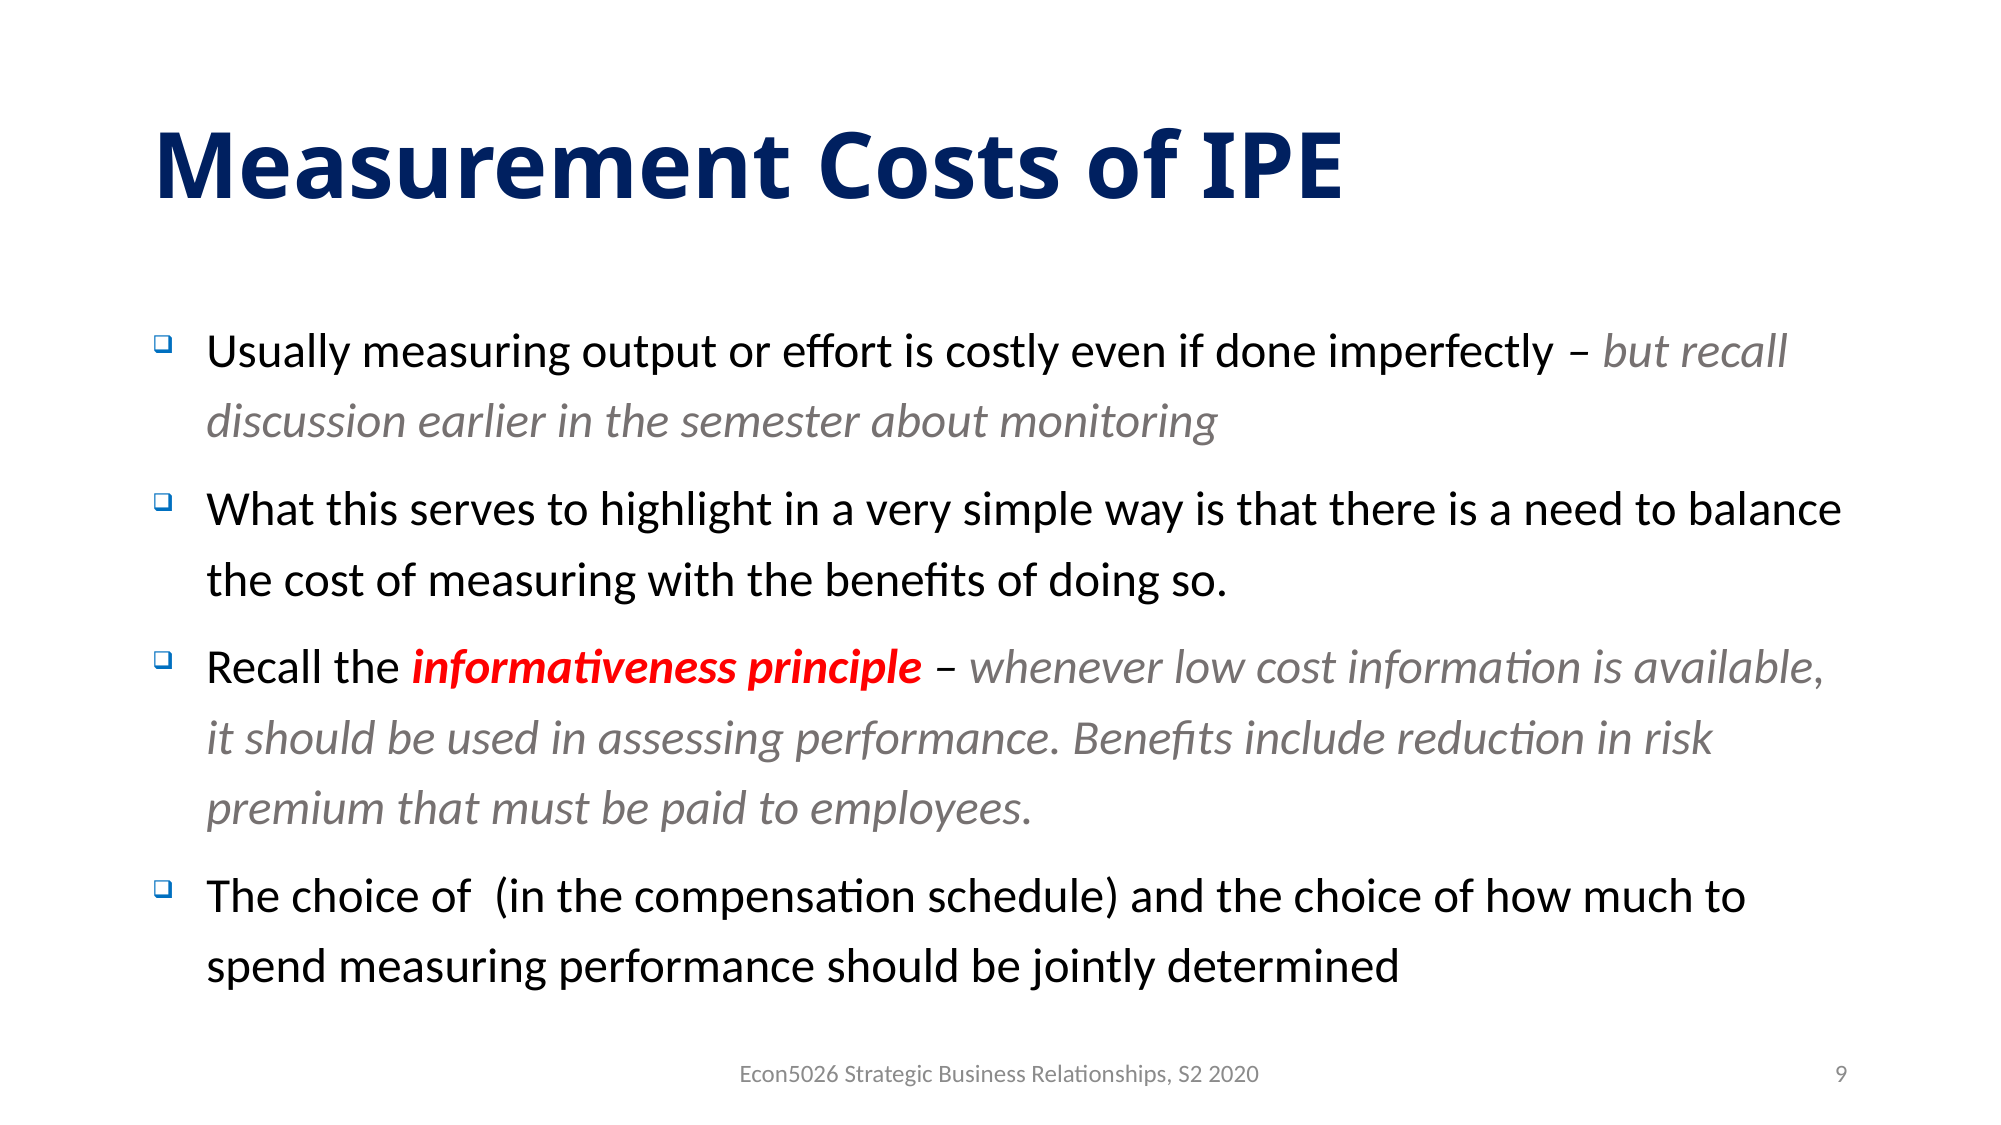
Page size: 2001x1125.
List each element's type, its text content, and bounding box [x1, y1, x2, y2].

footer Econ5026 Strategic Business Relationships, S2 2020 [662, 1042, 1338, 1103]
title Measurement Costs of IPE [137, 59, 1863, 278]
slide_number 9 [1412, 1042, 1863, 1103]
